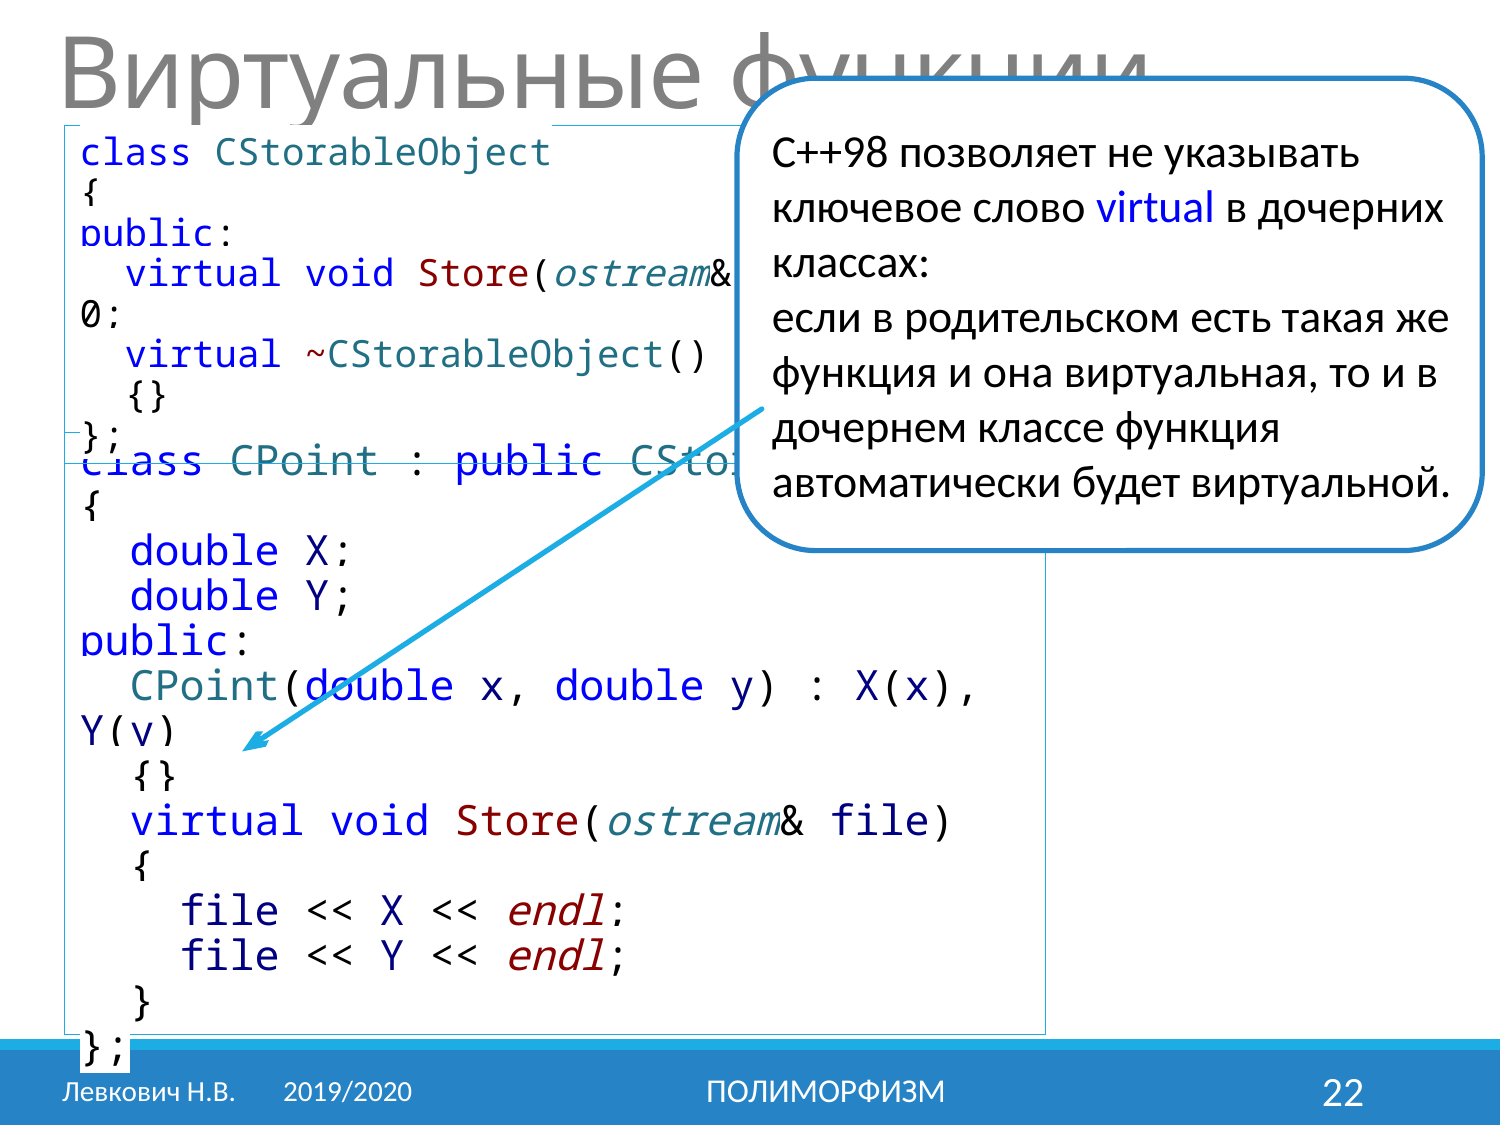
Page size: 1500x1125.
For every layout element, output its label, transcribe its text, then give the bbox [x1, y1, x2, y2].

slide_number Левкович Н.В. 2019/2020 [47, 1059, 440, 1120]
text_box C++98 позволяет не указывать ключевое слово virtual в дочерних классах: если в родительском есть такая же функция и она виртуальная, то и в дочернем классе функция автоматически будет виртуальной. [735, 76, 1484, 552]
text_box class CPoint : public CStorableObject { double X; double Y; public: CPoint(double x, double y) : X(x), Y(y) {} virtual void Store(ostream& file) { file << X << endl; file << Y << endl; } }; [64, 464, 1046, 1035]
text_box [241, 408, 763, 752]
title Виртуальные функции [41, 19, 1459, 138]
slide_number 22 [1218, 1059, 1380, 1120]
text_box class CStorableObject { public: virtual void Store(ostream& file) = 0; virtual ~CStorableObject() {} }; [64, 125, 741, 464]
footer Полиморфизм [453, 1059, 1199, 1120]
